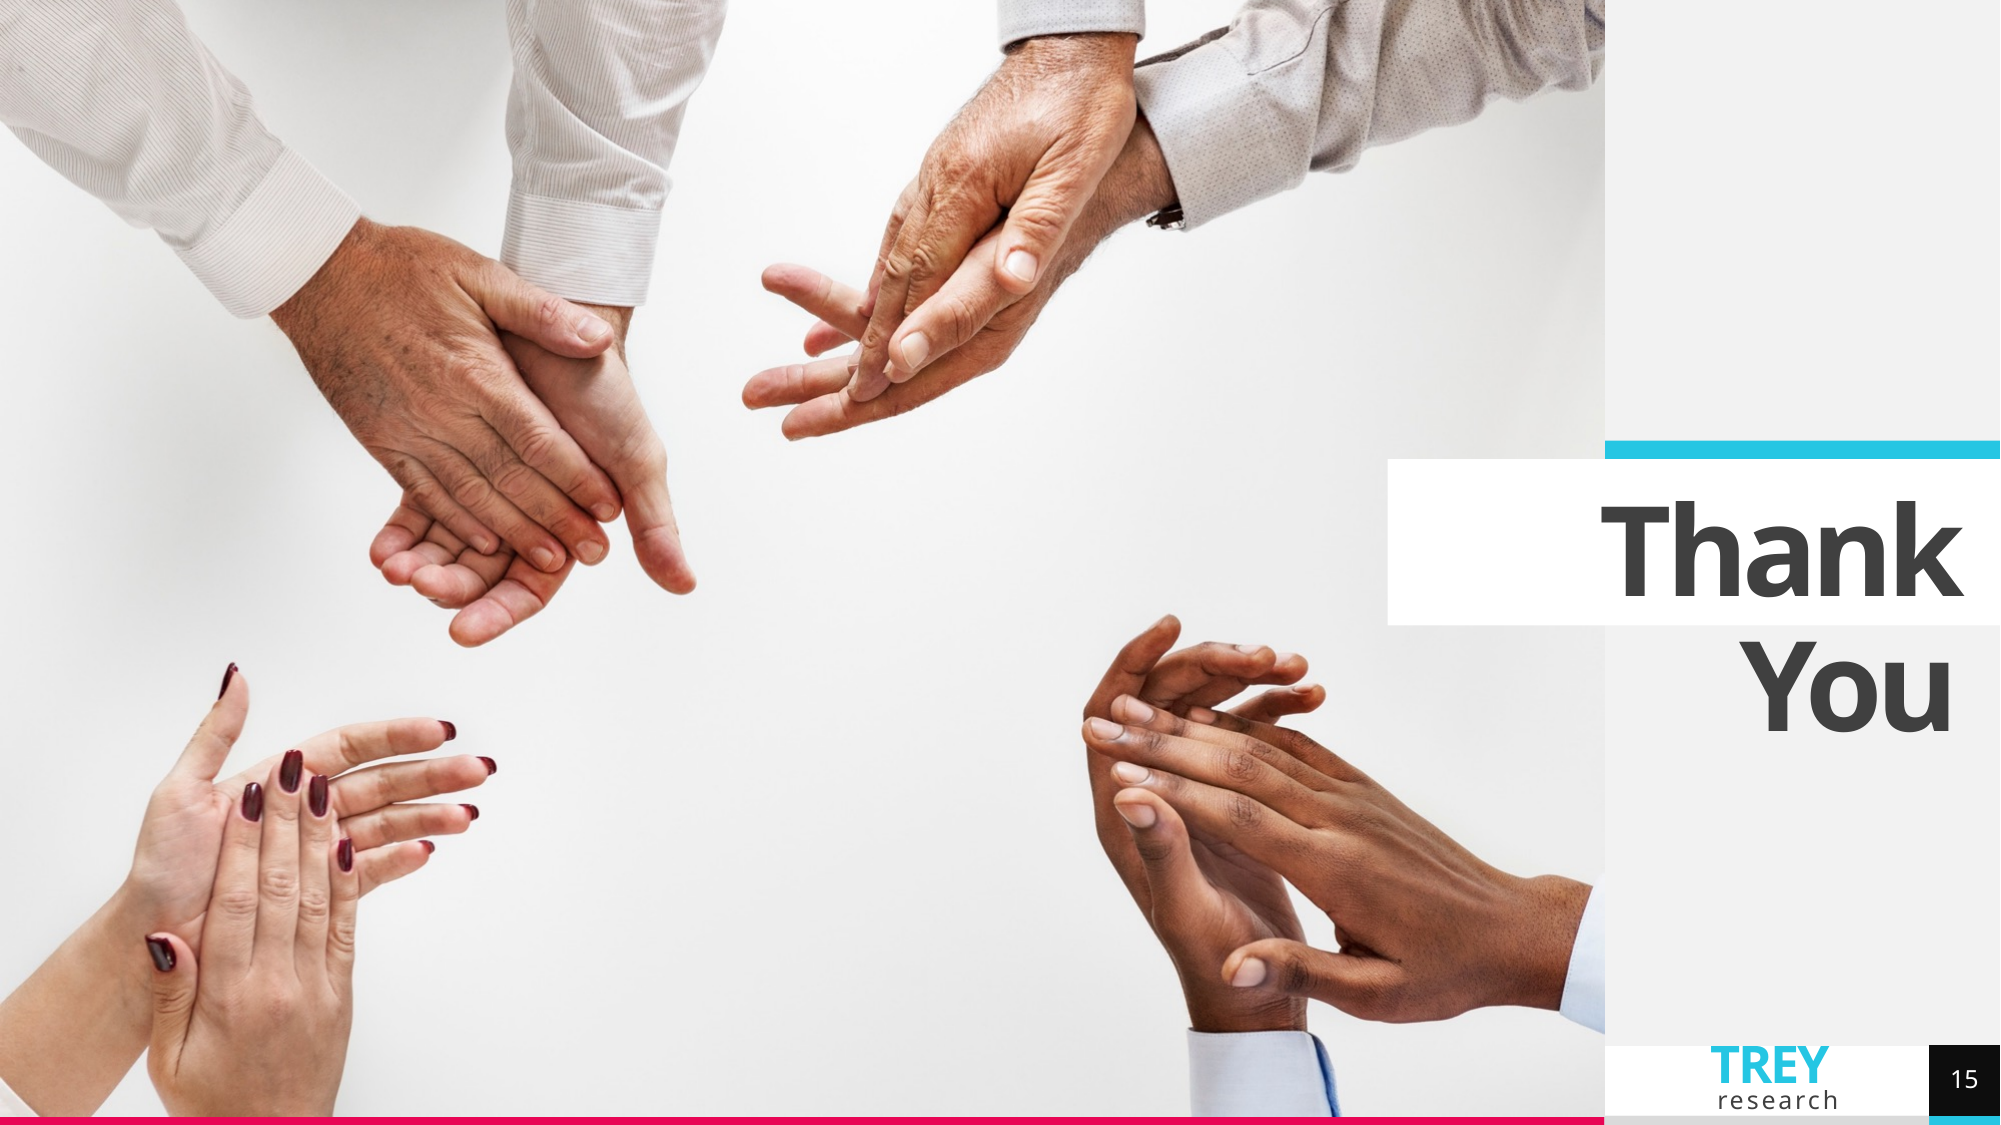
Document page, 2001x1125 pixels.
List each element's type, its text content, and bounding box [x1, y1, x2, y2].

picture [0, 0, 1605, 1117]
slide_number 15 [1929, 1045, 2000, 1116]
title Thank You [1605, 459, 2000, 626]
